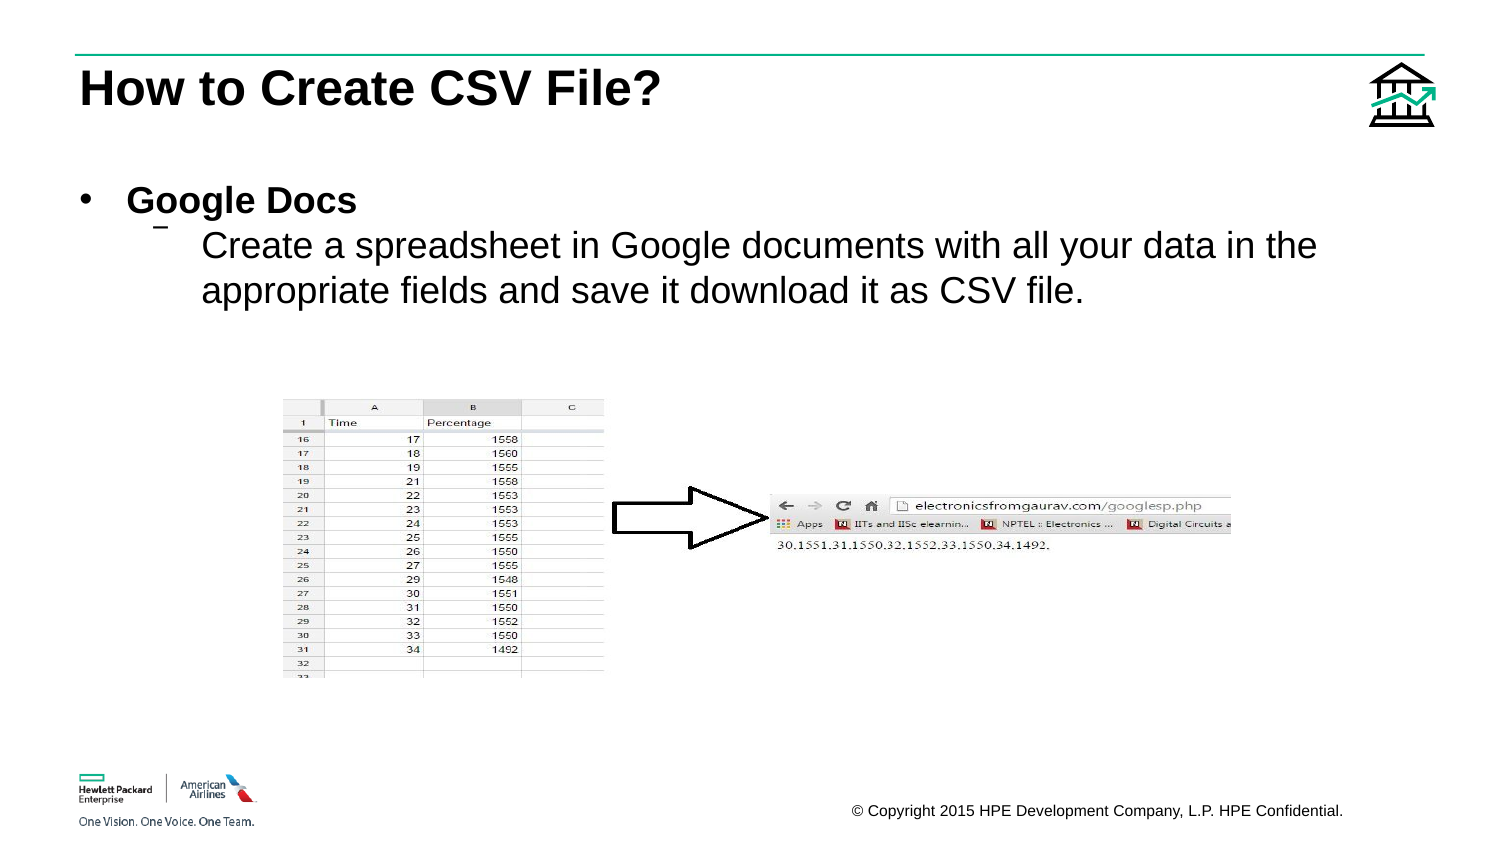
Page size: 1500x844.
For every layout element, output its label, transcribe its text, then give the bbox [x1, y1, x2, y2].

picture [283, 398, 1231, 678]
text_box Google Docs Create a spreadsheet in Google documents with all your data in the appropriate fields and save it download it as CSV file. [79, 131, 1435, 802]
title How to Create CSV File? [79, 62, 1352, 116]
picture [74, 773, 258, 831]
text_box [1368, 62, 1436, 127]
